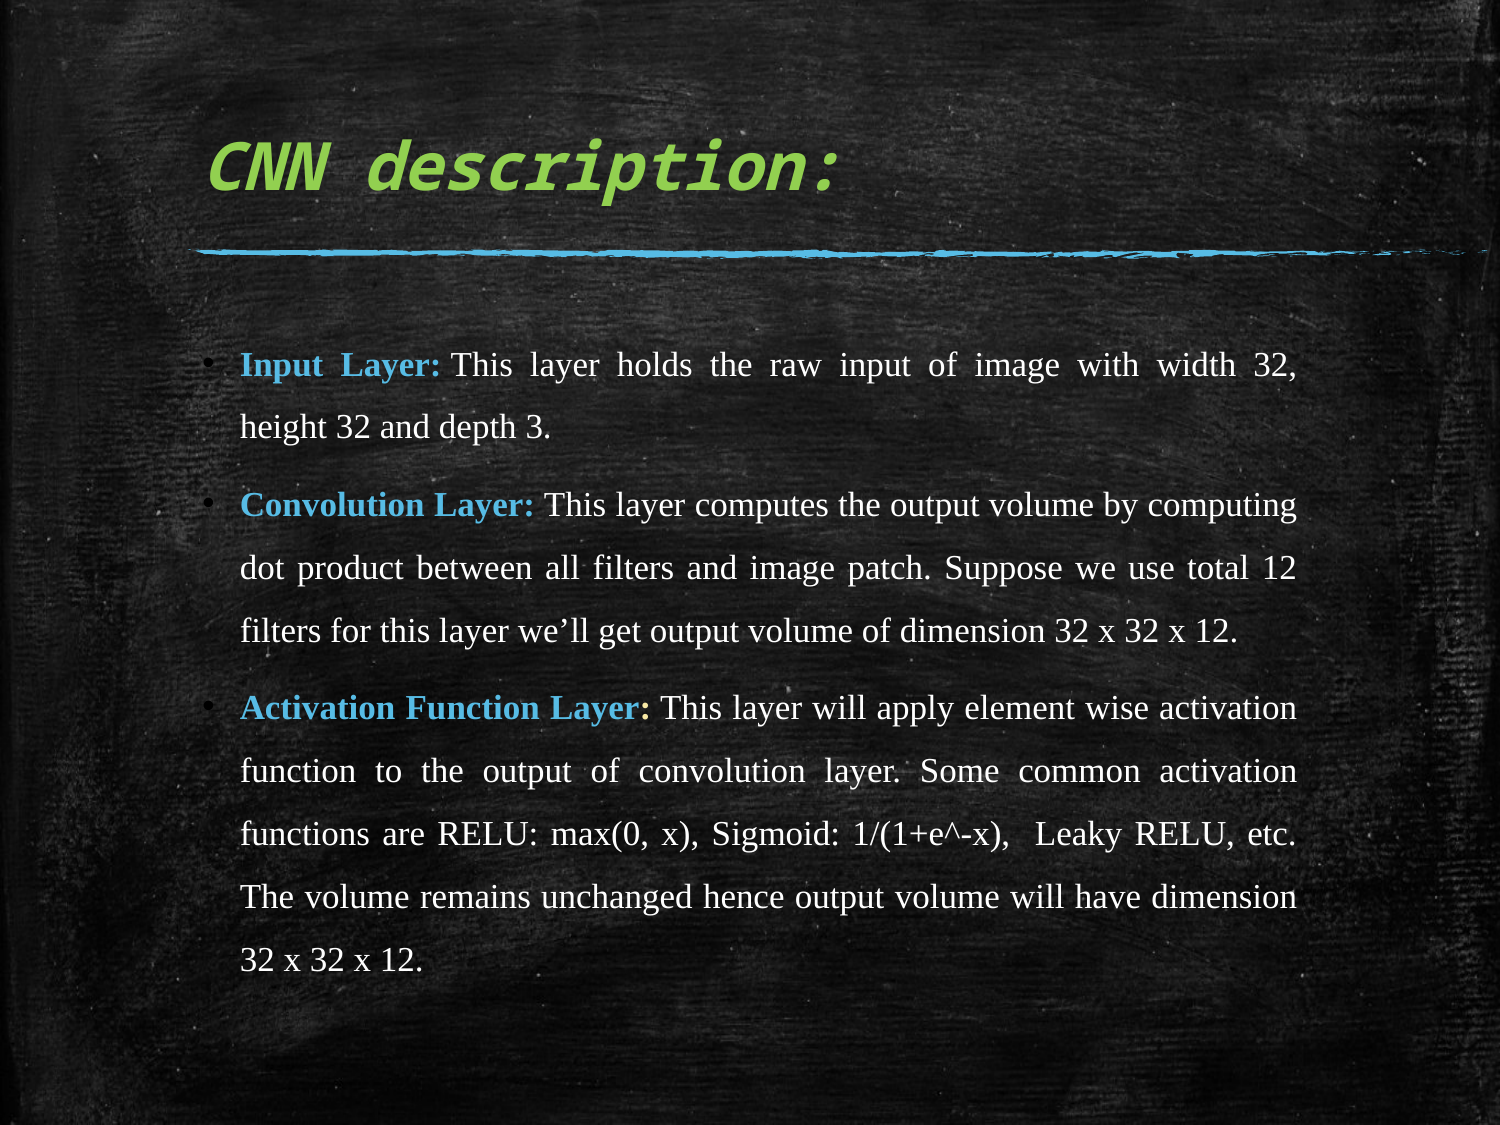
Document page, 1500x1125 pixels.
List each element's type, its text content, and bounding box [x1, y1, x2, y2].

title CNN description: [187, 45, 1313, 213]
list Input Layer: This layer holds the raw input of image with width 32, height 32 and depth 3. Convolution Layer: This layer computes the output volume by computing dot product between all filters and image patch. Suppose we use total 12 filters for this layer we’ll get output volume of dimension 32 x 32 x 12. Activation Function Layer: This layer will apply element wise activation function to the output of convolution layer. Some common activation functions are RELU: max(0, x), Sigmoid: 1/(1+e^-x), Leaky RELU, etc. The volume remains unchanged hence output volume will have dimension 32 x 32 x 12. [187, 312, 1313, 1013]
